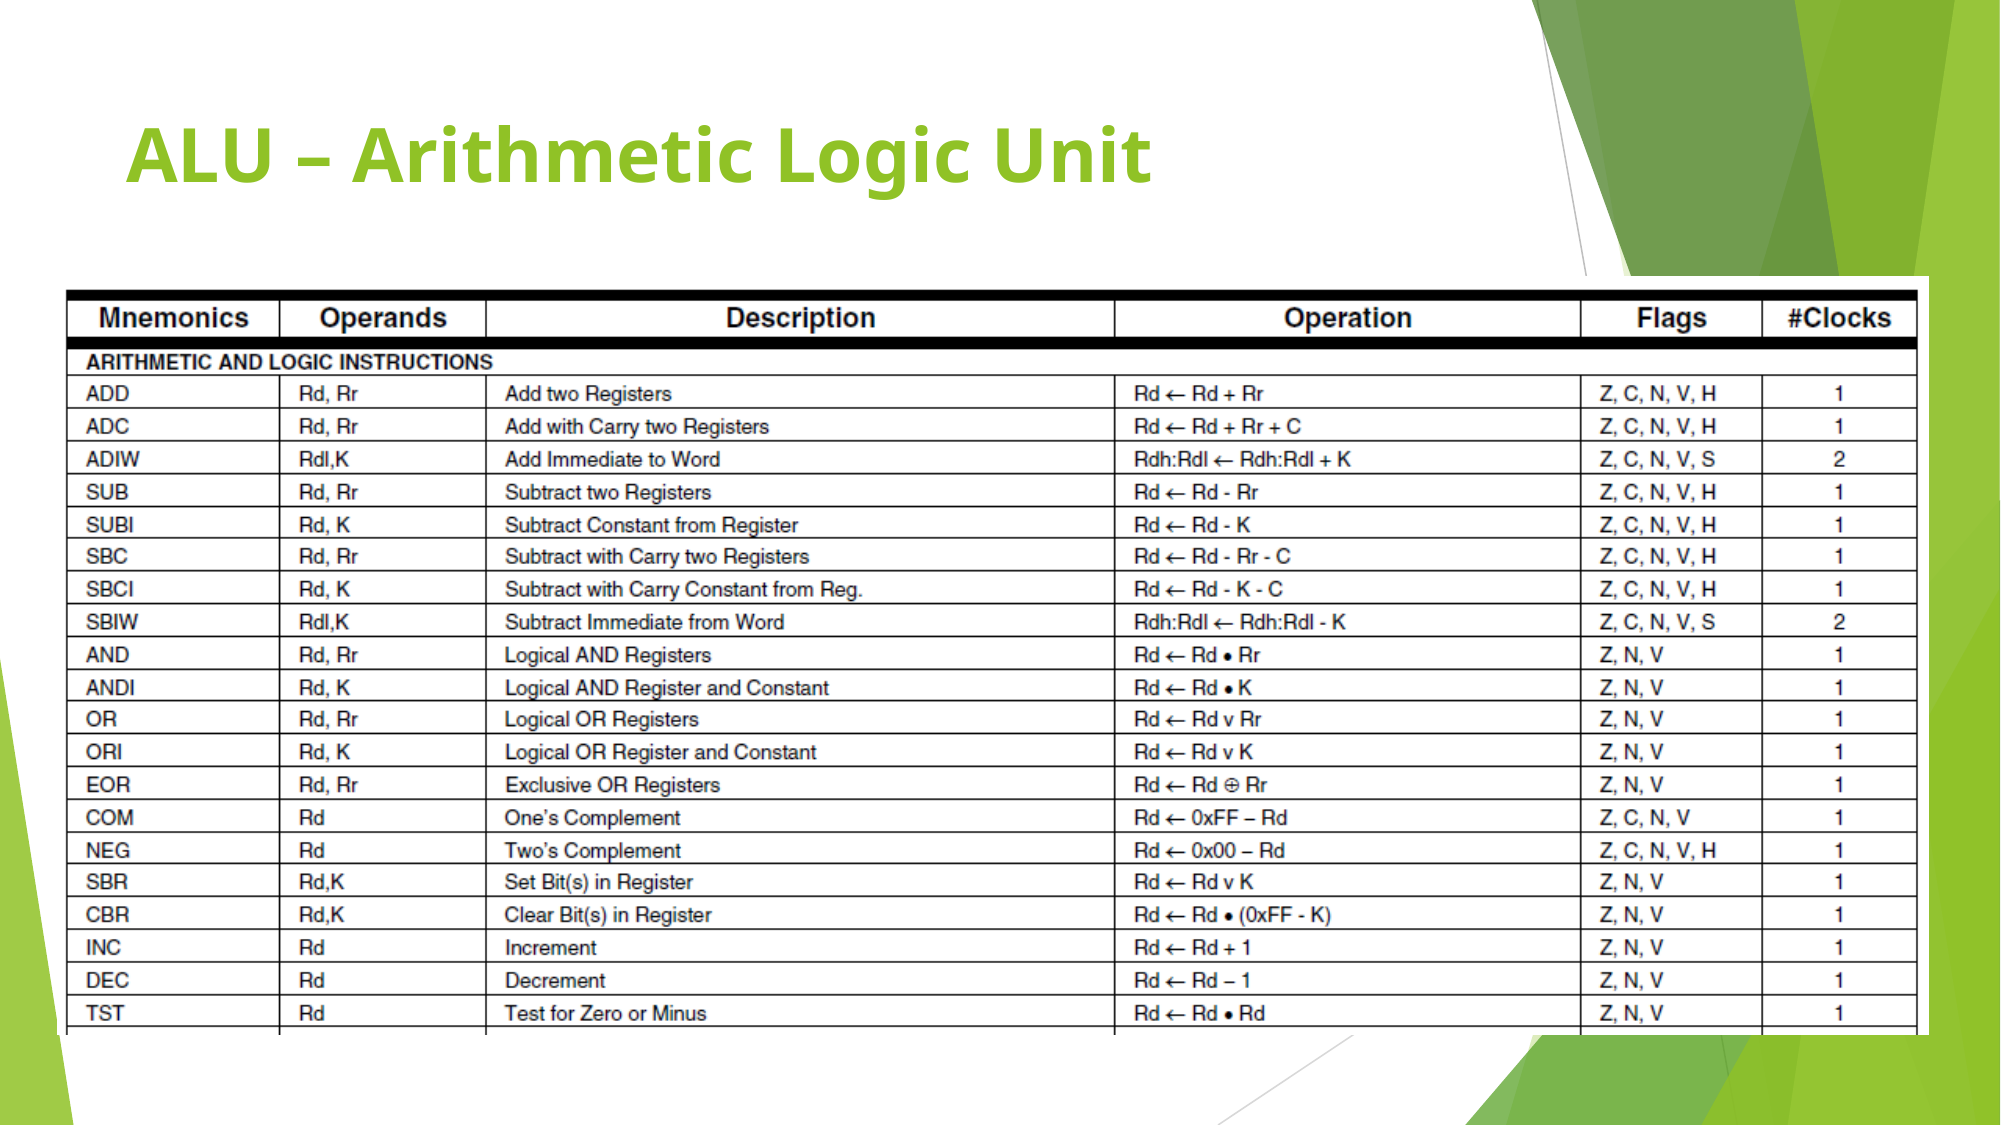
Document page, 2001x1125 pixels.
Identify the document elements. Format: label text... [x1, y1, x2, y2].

title ALU – Arithmetic Logic Unit [111, 99, 1522, 272]
picture [57, 276, 1929, 1035]
